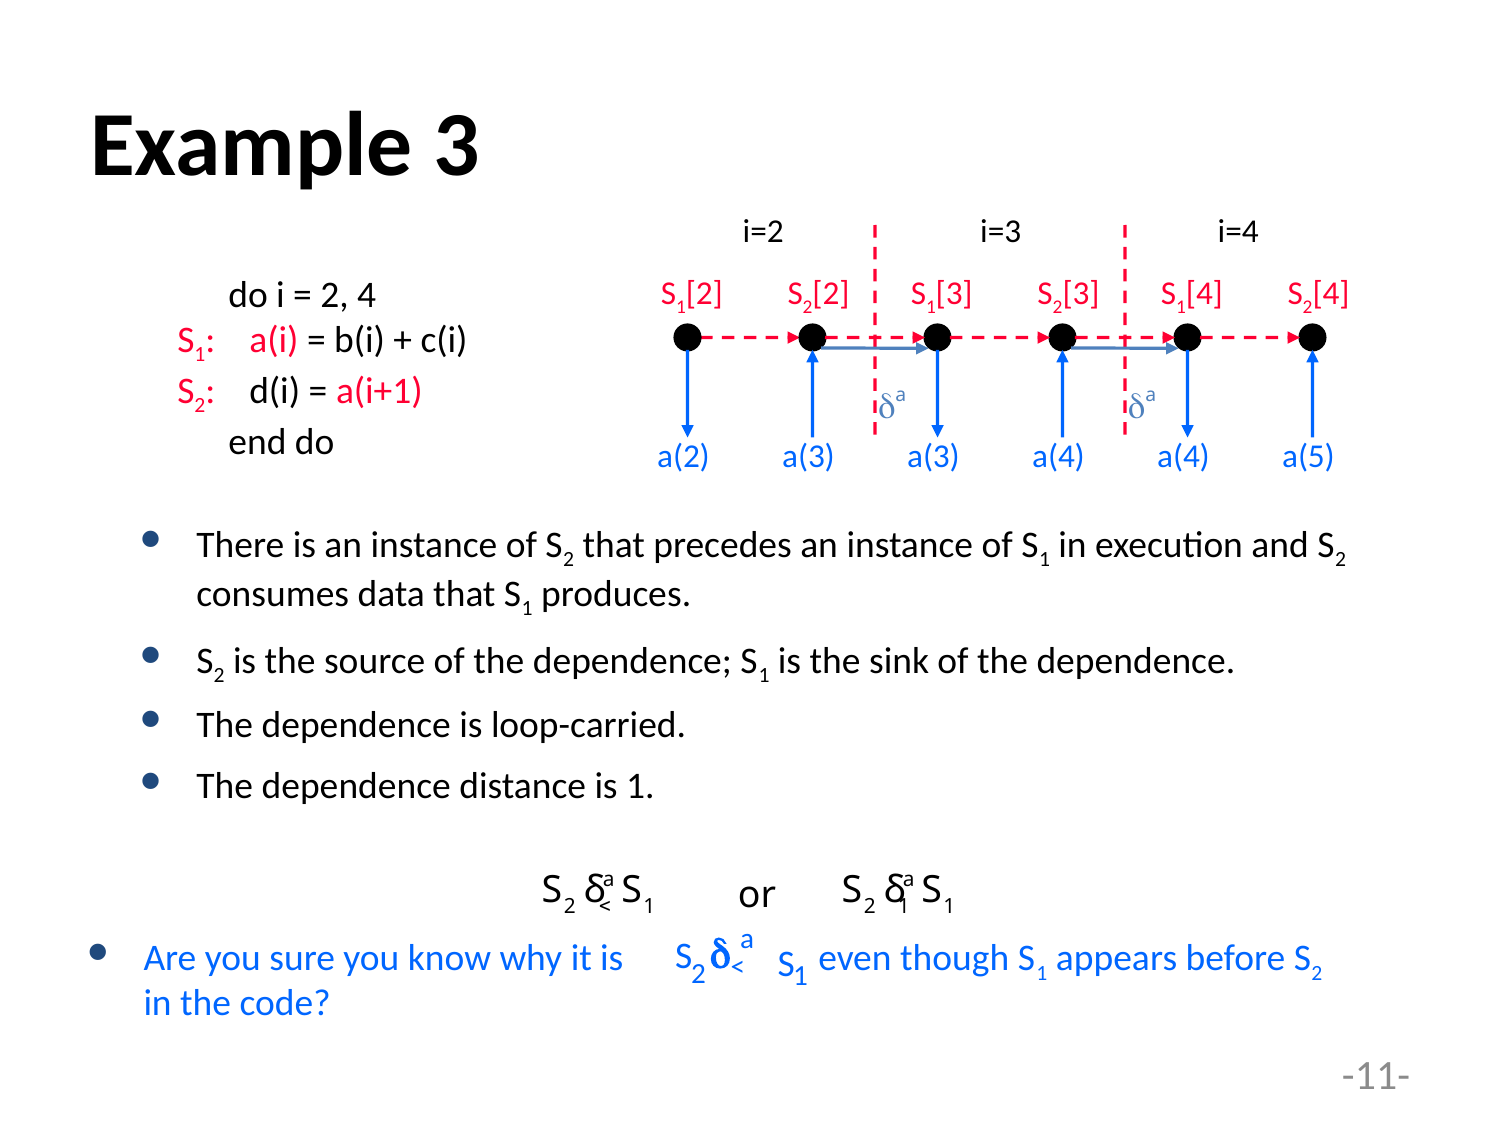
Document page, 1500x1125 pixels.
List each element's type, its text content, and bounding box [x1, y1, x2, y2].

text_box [637, 201, 1376, 438]
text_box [637, 349, 1355, 482]
text_box There is an instance of S2 that precedes an instance of S1 in execution and S2 consumes data that S1 produces. S2 is the source of the dependence; S1 is the sink of the dependence. The dependence is loop-carried. The dependence distance is 1. [124, 512, 1400, 825]
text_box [71, 919, 1348, 1014]
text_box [539, 862, 957, 917]
text_box do i = 2, 4 S1: a(i) = b(i) + c(i) S2: d(i) = a(i+1) end do [162, 262, 600, 470]
slide_number -11- [1074, 1042, 1425, 1103]
title Example 3 [75, 45, 1425, 233]
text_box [821, 347, 1179, 433]
